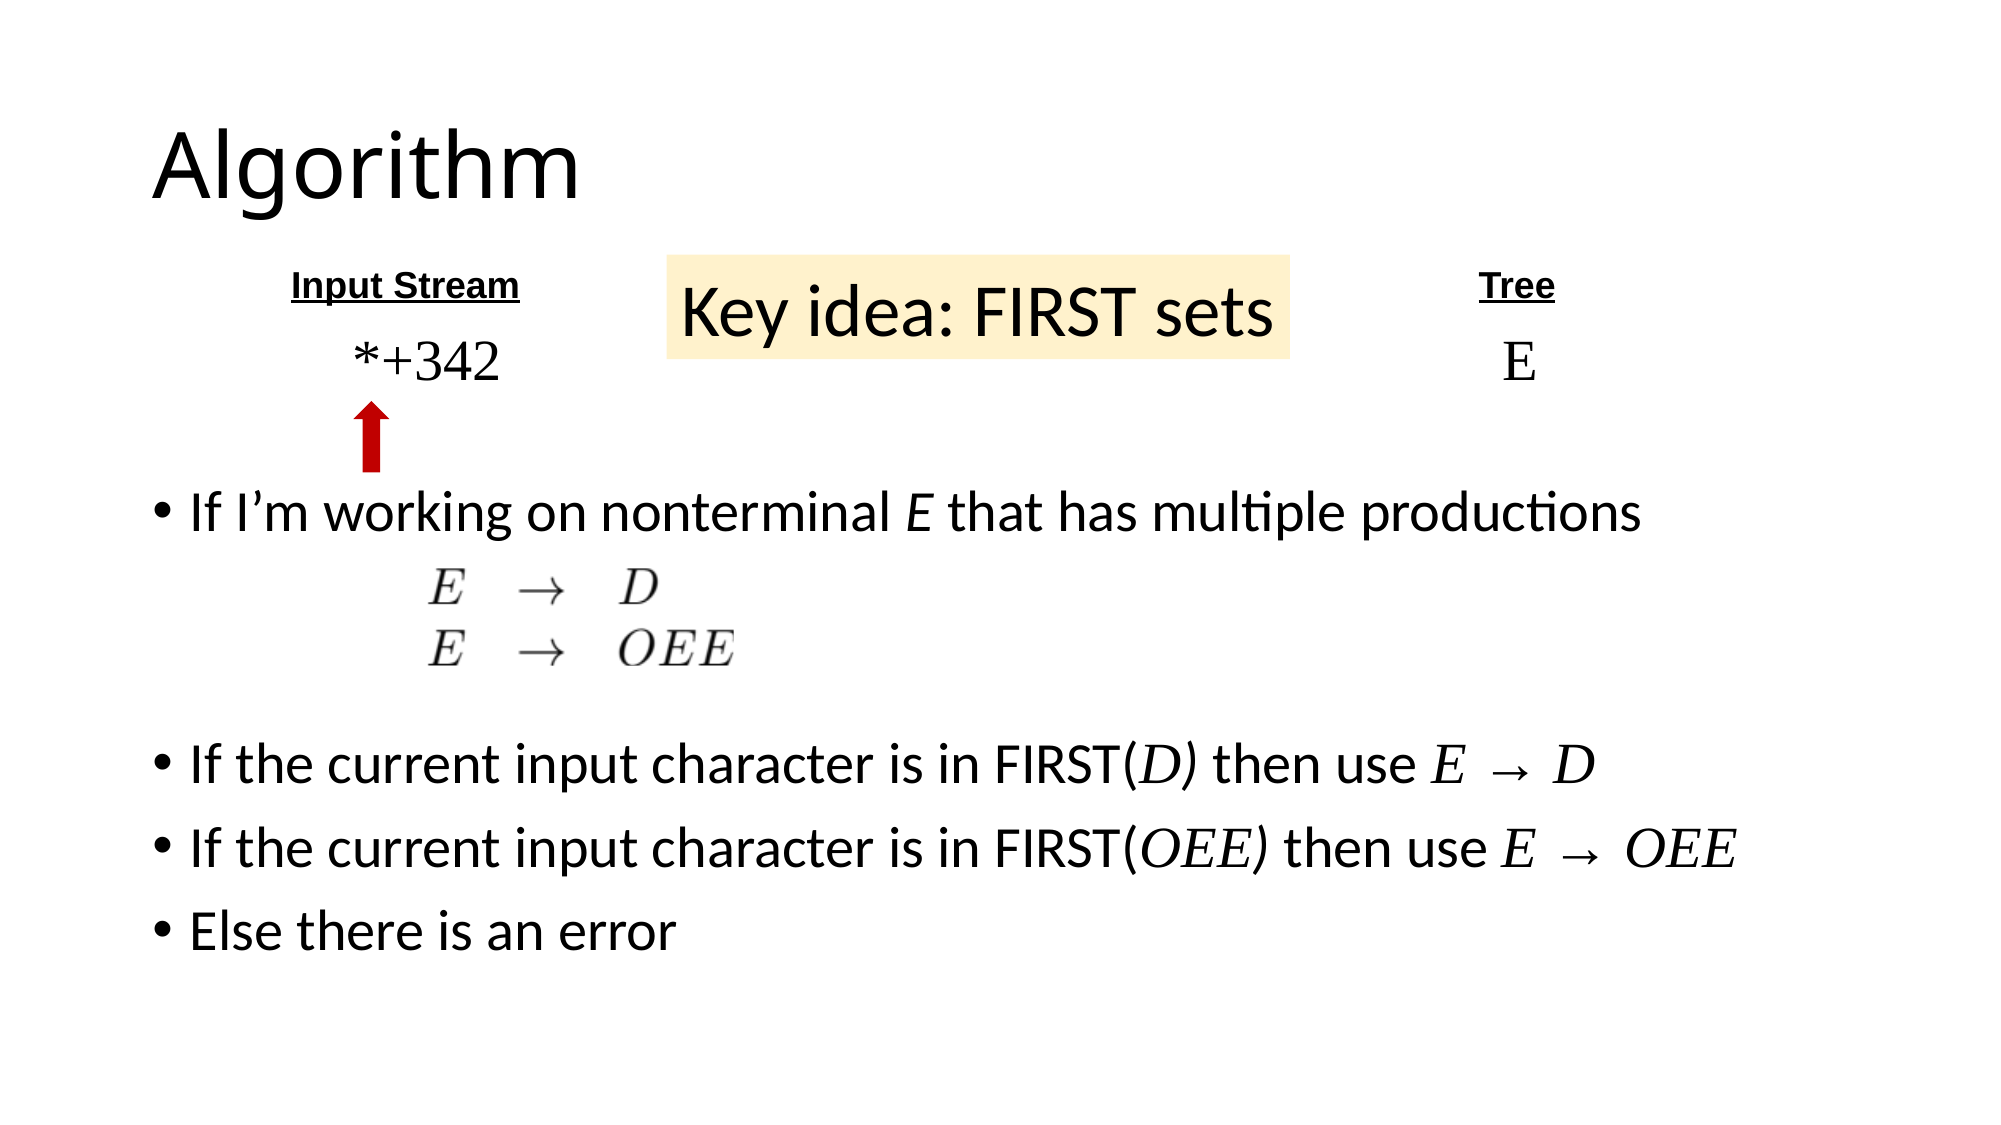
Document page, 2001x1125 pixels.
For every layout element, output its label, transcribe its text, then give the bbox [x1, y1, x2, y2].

text_box E [1487, 314, 1553, 399]
text_box [353, 400, 390, 473]
text_box Key idea: FIRST sets [666, 254, 1290, 360]
text_box Tree [1464, 253, 1571, 314]
list If I’m working on nonterminal E that has multiple productions If the current input character is in FIRST(D) then use E → D If the current input character is in FIRST(OEE) then use E → OEE Else there is an error [137, 299, 1863, 1014]
text_box *+342 [337, 314, 517, 400]
title Algorithm [137, 59, 1863, 278]
text_box Input Stream [276, 253, 536, 314]
picture [427, 567, 734, 666]
